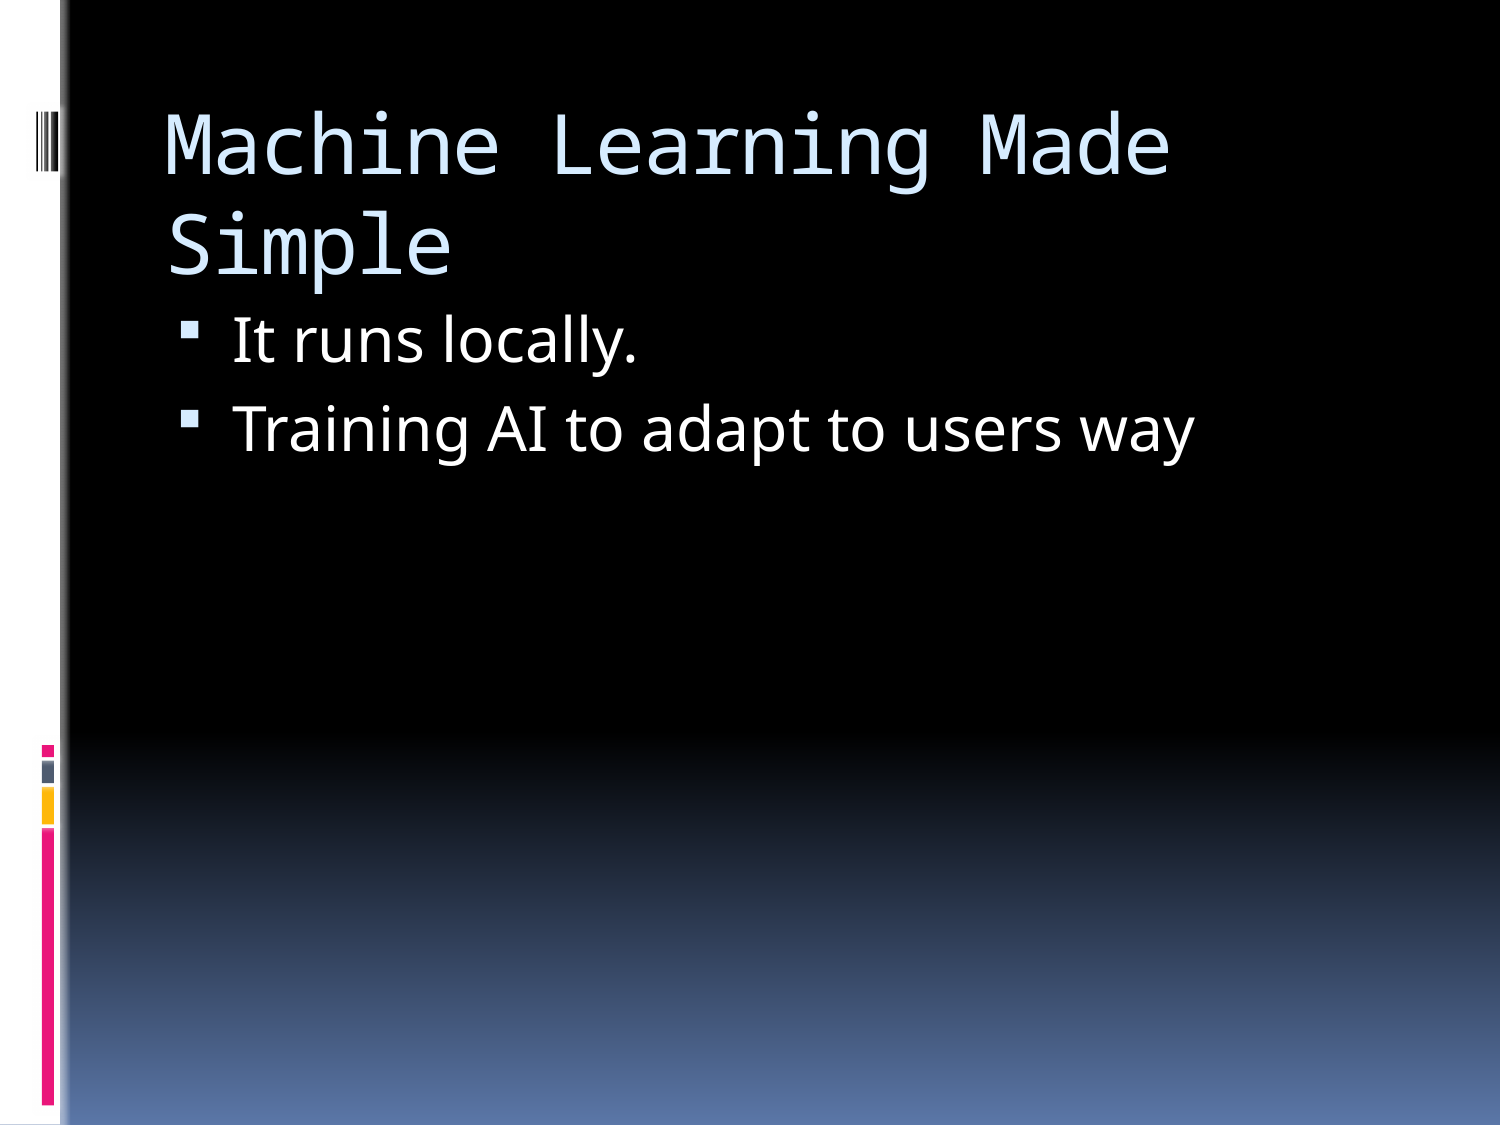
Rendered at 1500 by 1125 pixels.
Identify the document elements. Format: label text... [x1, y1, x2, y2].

list It runs locally. Training AI to adapt to users way [150, 292, 1425, 1043]
title Machine Learning Made Simple [150, 83, 1425, 234]
